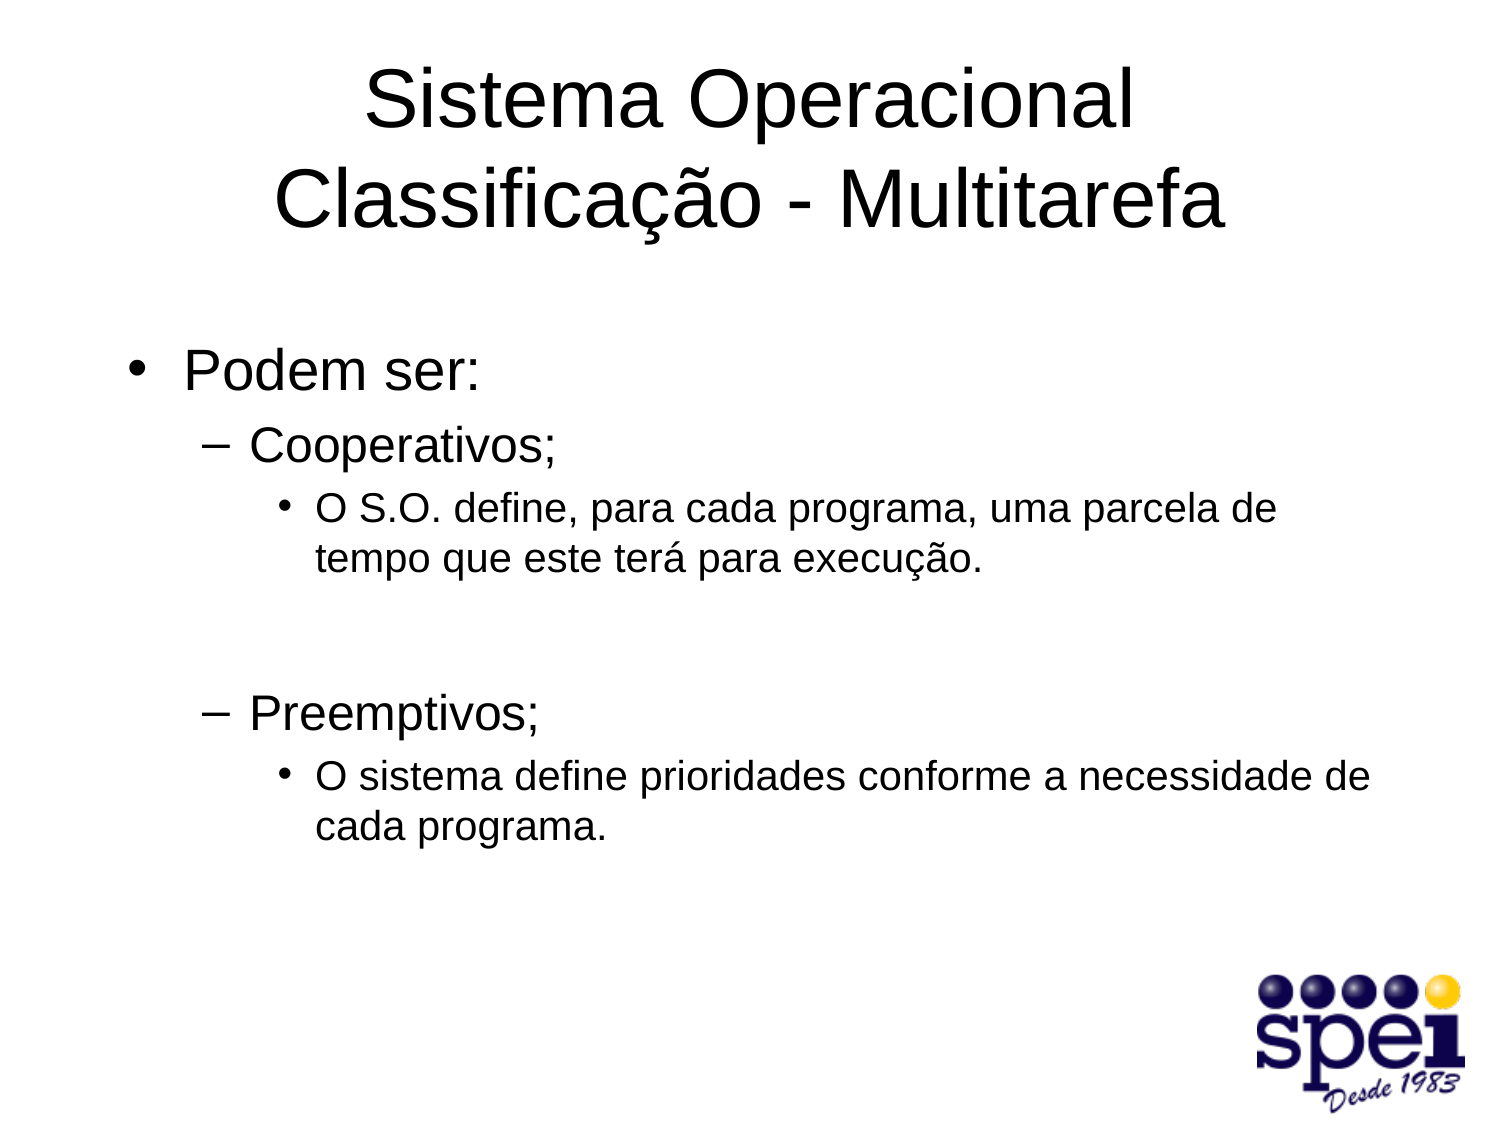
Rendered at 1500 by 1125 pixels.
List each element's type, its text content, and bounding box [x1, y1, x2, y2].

title Sistema Operacional Classificação - Multitarefa [112, 0, 1388, 288]
list Podem ser: Cooperativos; O S.O. define, para cada programa, uma parcela de tempo que este terá para execução. Preemptivos; O sistema define prioridades conforme a necessidade de cada programa. [112, 324, 1412, 1000]
picture [1257, 970, 1465, 1121]
